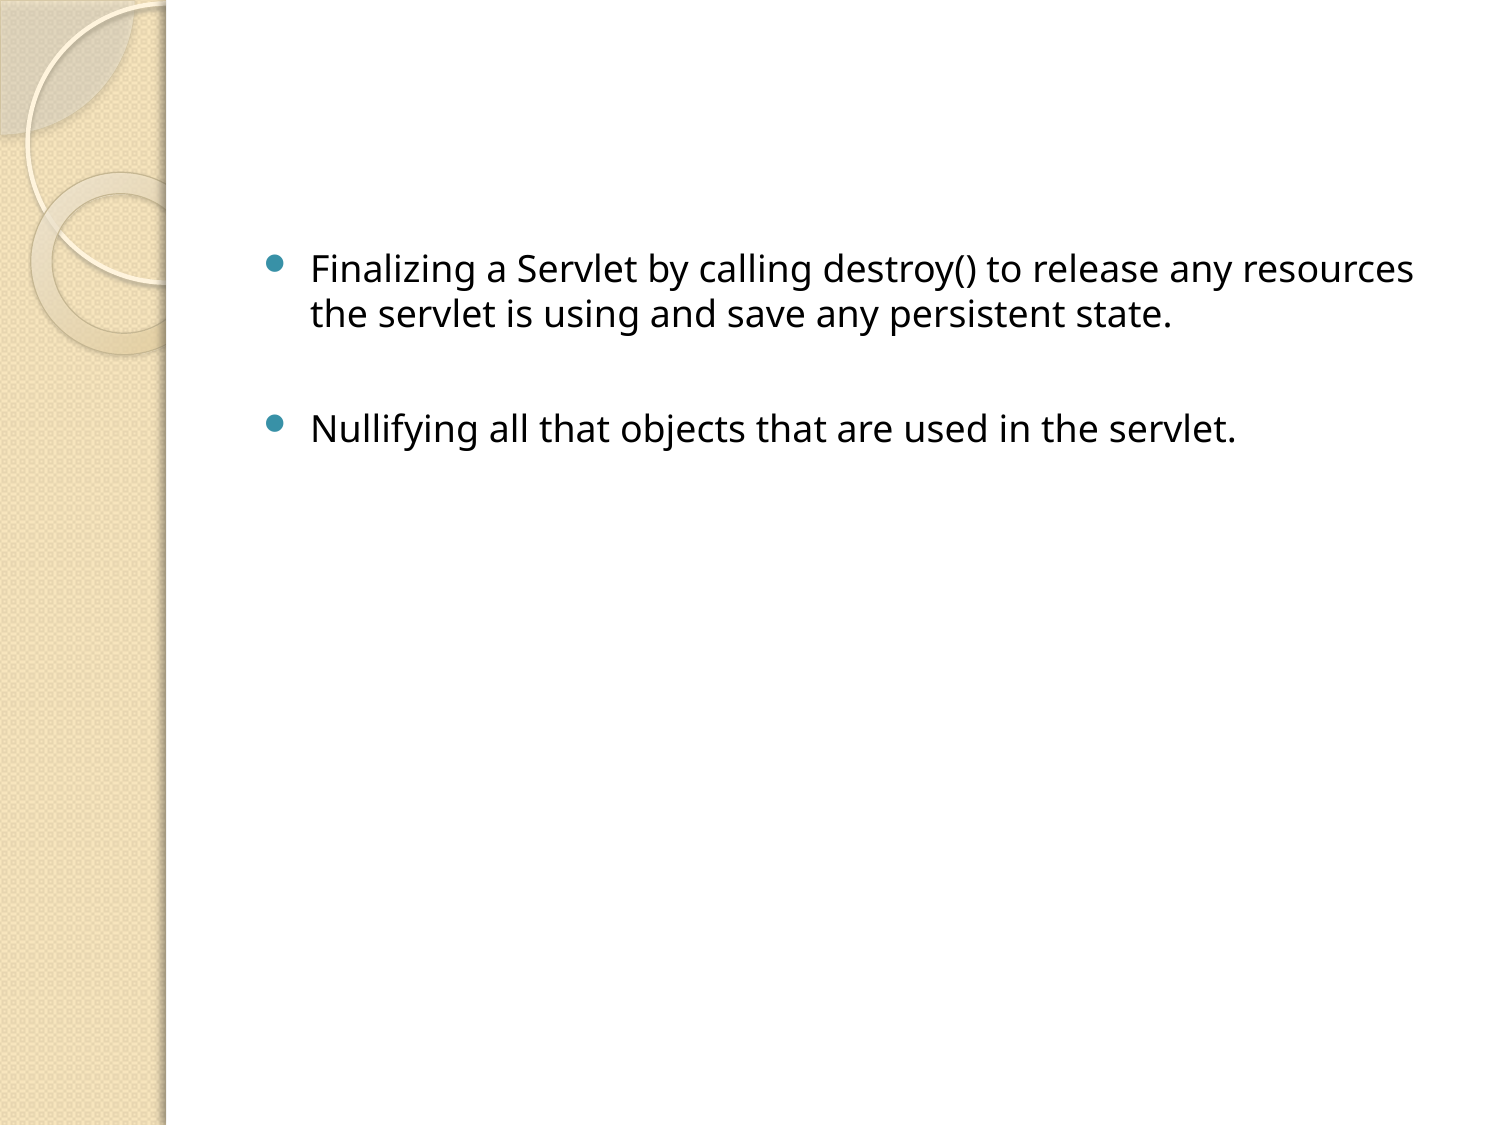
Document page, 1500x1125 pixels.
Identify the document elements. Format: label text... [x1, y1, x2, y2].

list Finalizing a Servlet by calling destroy() to release any resources the servlet is using and save any persistent state. Nullifying all that objects that are used in the servlet. [235, 237, 1466, 1025]
